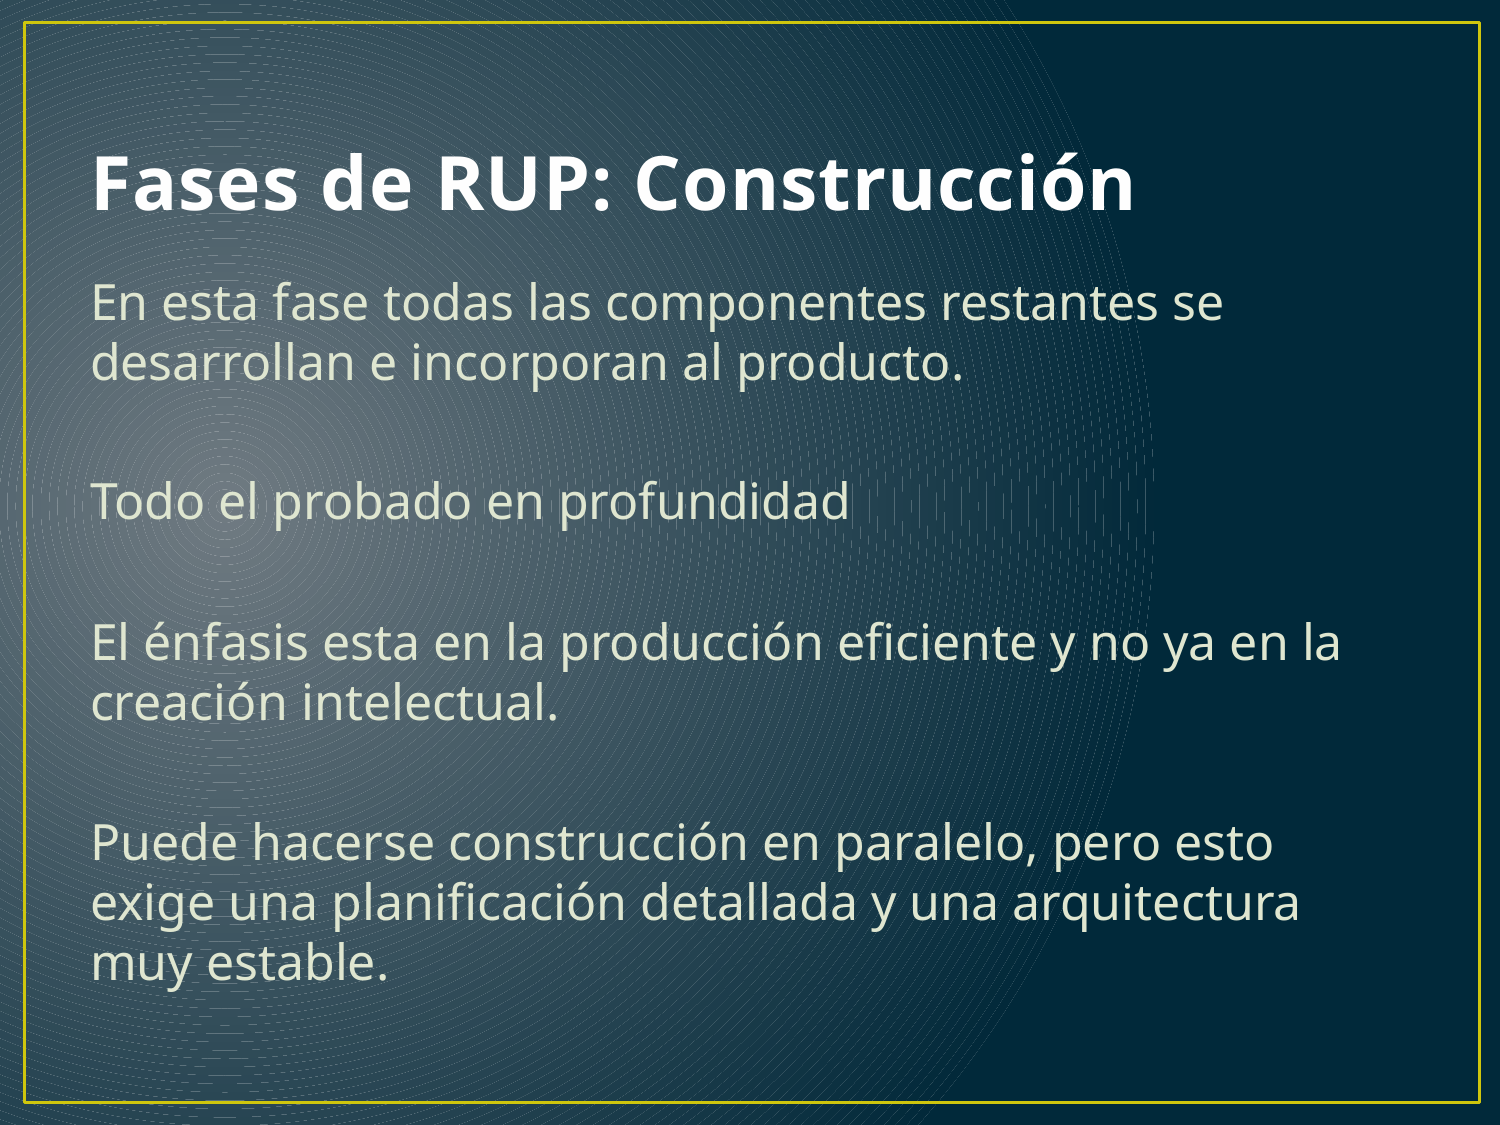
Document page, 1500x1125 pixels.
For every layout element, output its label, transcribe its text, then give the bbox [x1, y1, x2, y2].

title Fases de RUP: Construcción [75, 45, 1425, 233]
list En esta fase todas las componentes restantes se desarrollan e incorporan al producto. Todo el probado en profundidad El énfasis esta en la producción eficiente y no ya en la creación intelectual. Puede hacerse construcción en paralelo, pero esto exige una planificación detallada y una arquitectura muy estable. [75, 262, 1425, 1005]
